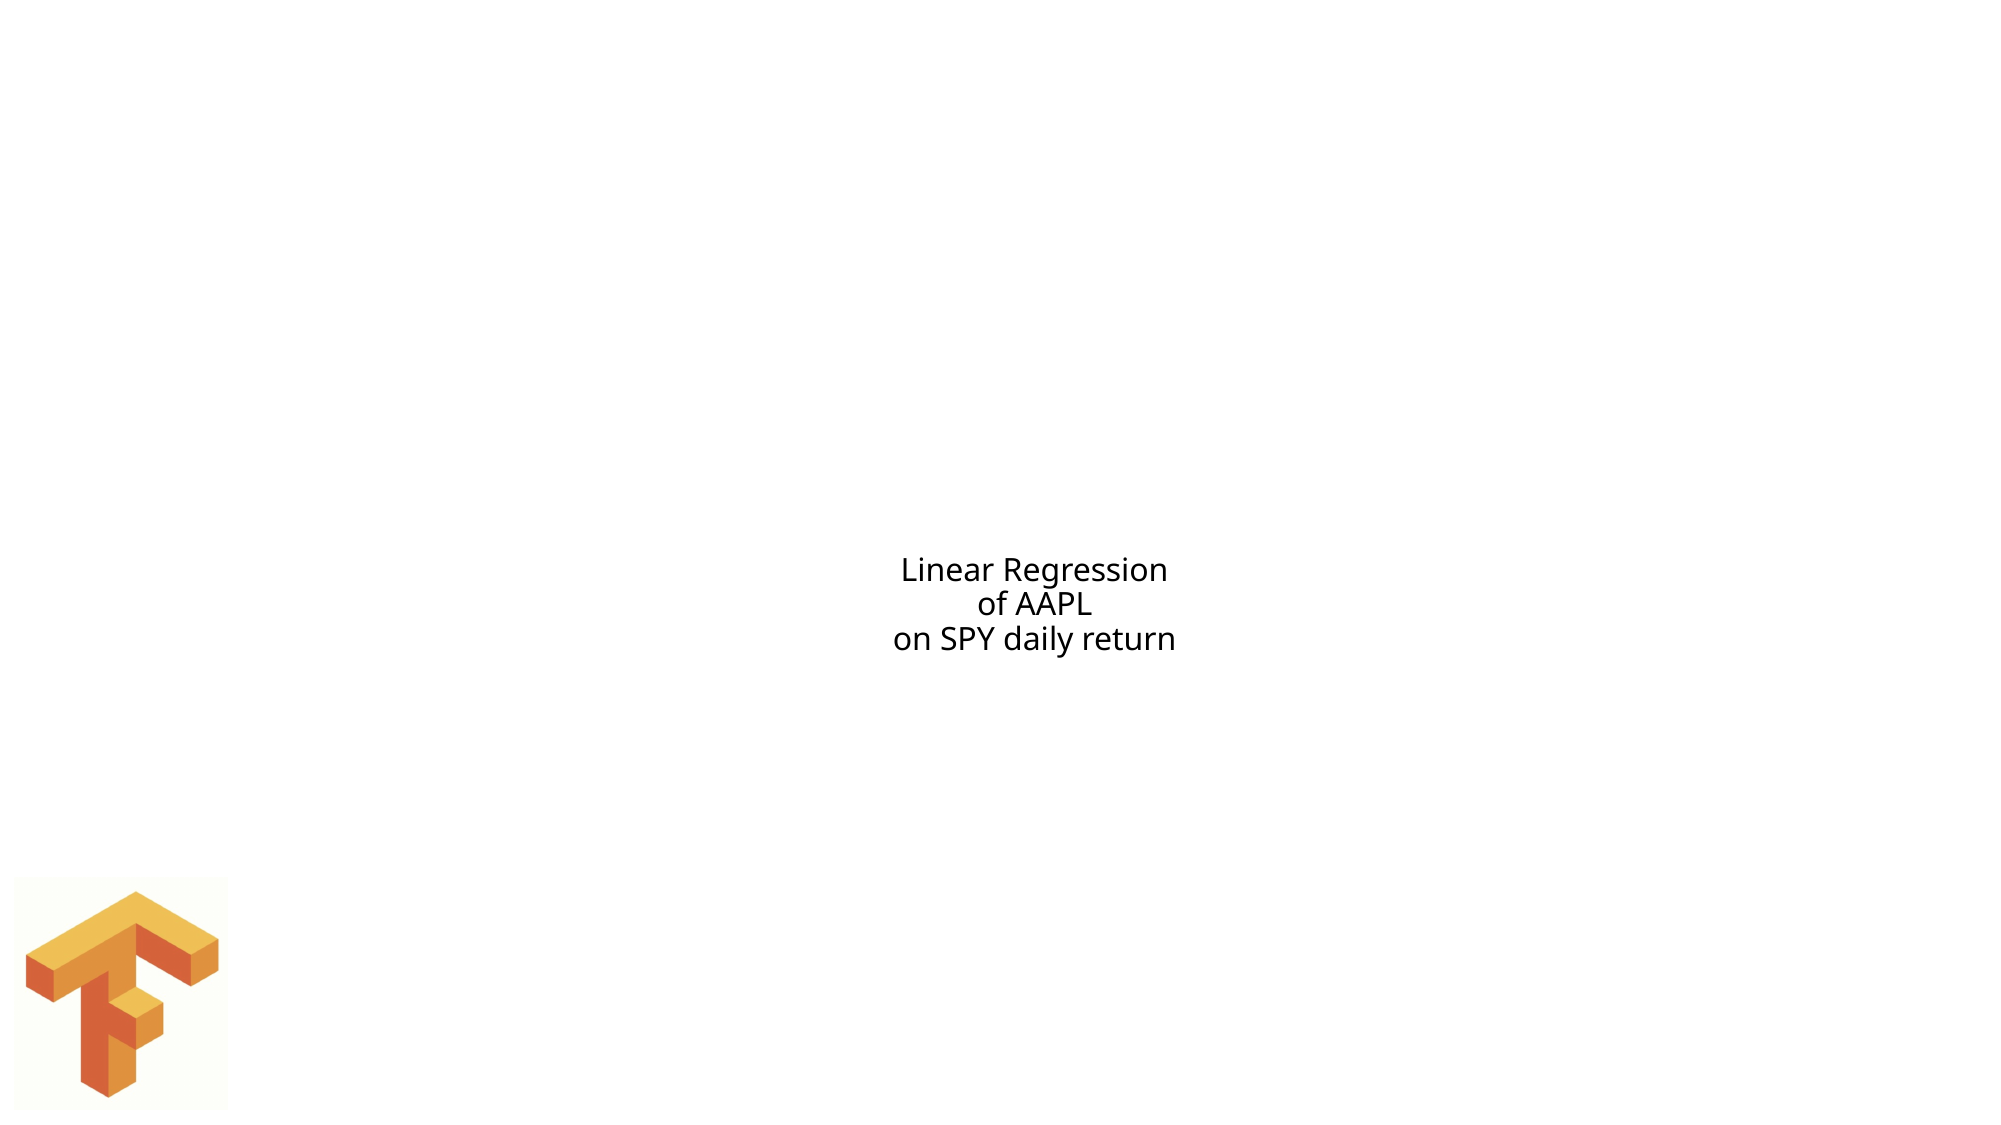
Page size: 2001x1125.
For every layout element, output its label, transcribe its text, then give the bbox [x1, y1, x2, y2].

picture [14, 877, 228, 1110]
title Linear Regression of AAPL on SPY daily return [304, 261, 1774, 665]
